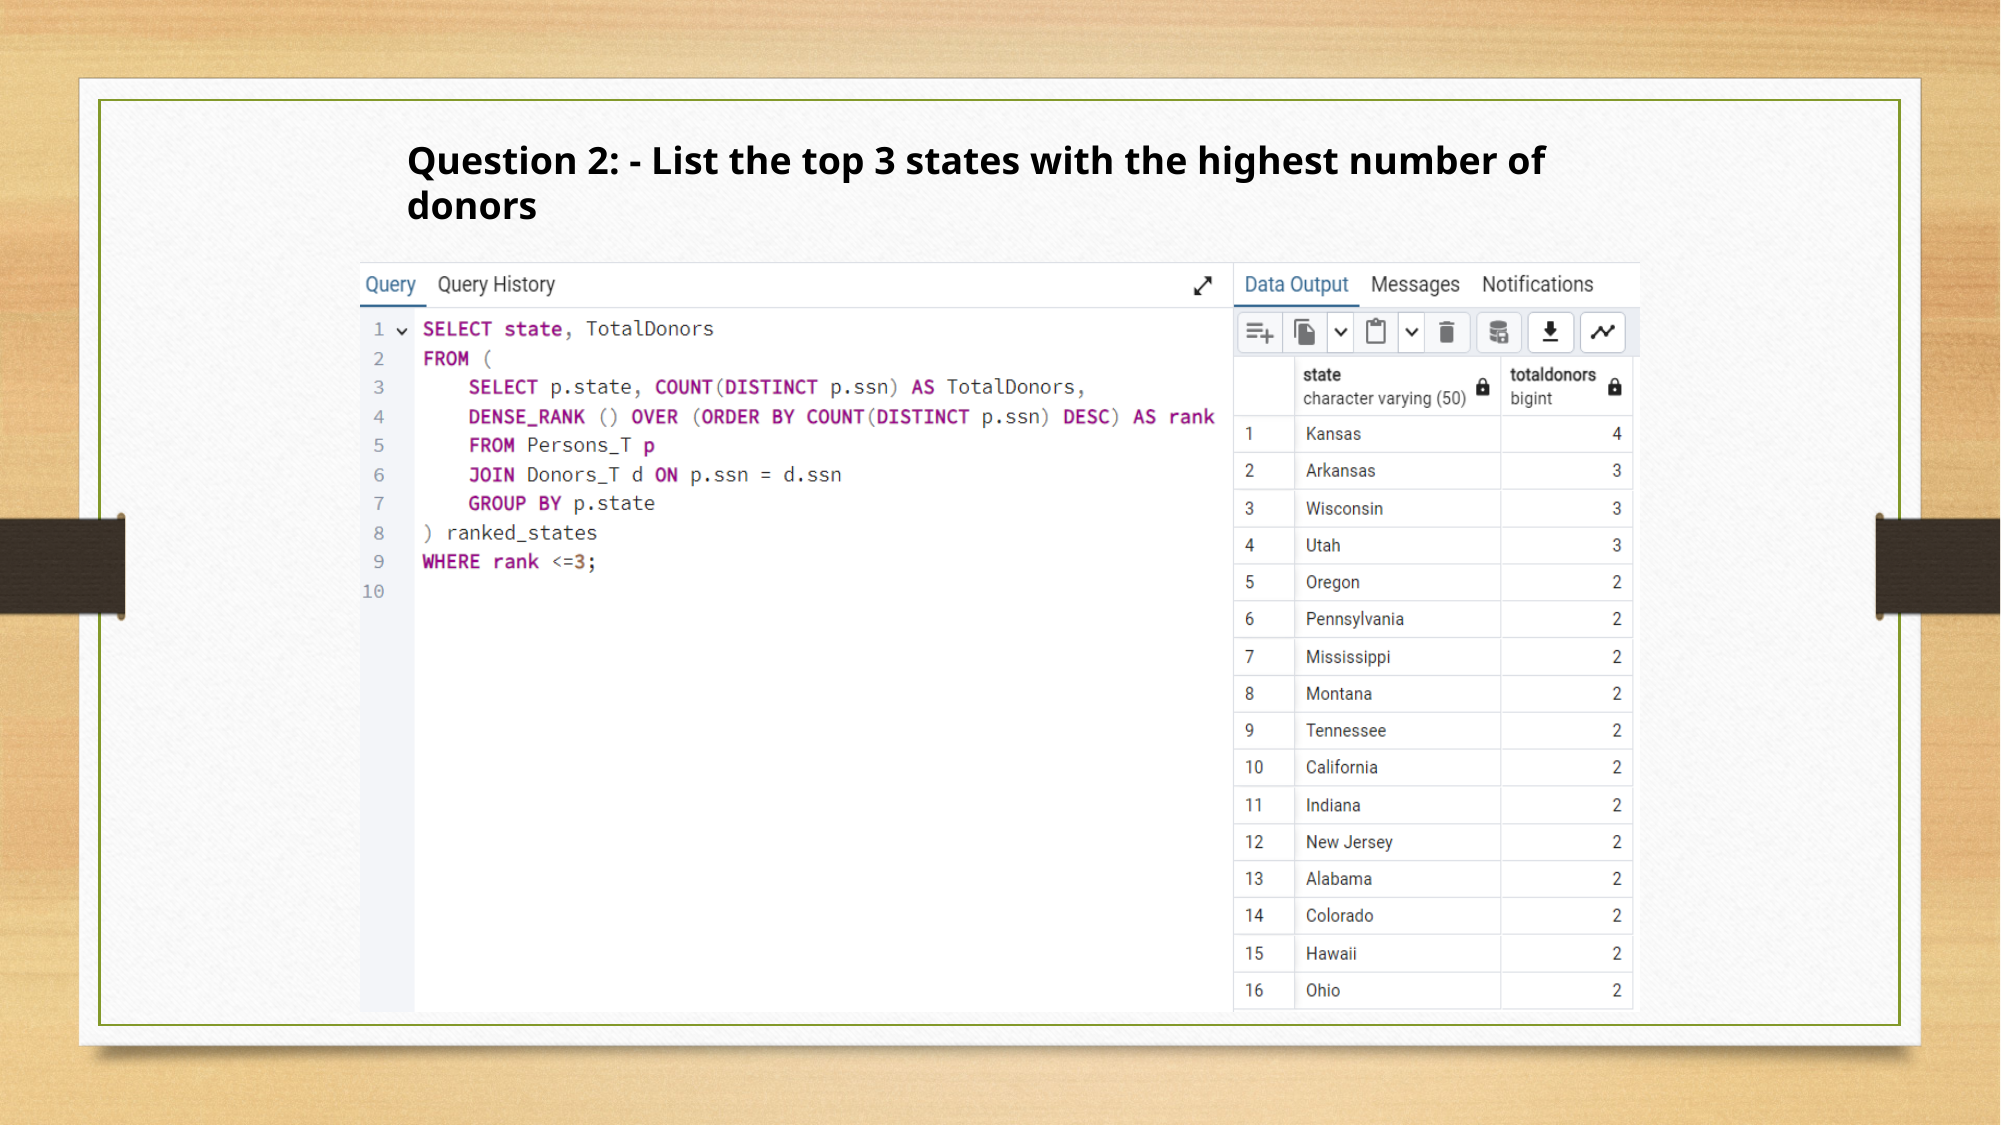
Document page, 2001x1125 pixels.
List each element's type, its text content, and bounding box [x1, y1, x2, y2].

picture [0, 0, 2001, 1125]
text_box Question 2: - List the top 3 states with the highest number of donors [392, 129, 1563, 235]
